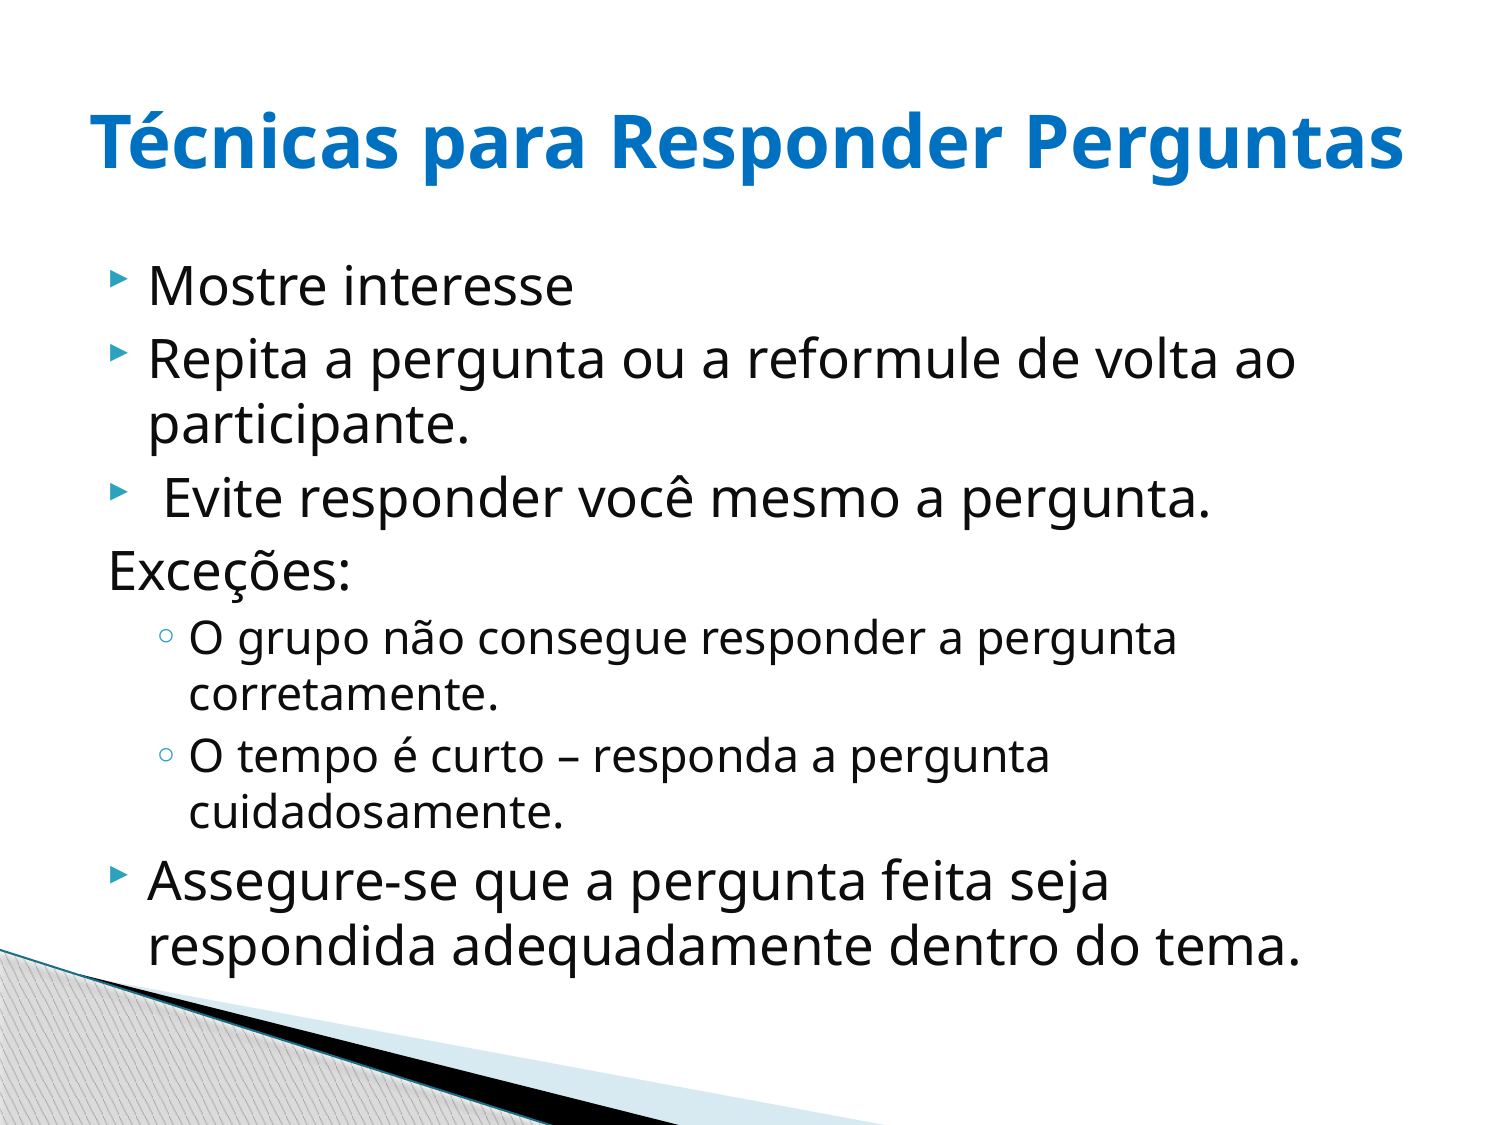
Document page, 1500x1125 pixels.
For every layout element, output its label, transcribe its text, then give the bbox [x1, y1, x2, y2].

list Mostre interesse Repita a pergunta ou a reformule de volta ao participante. Evite responder você mesmo a pergunta. Exceções: O grupo não consegue responder a pergunta corretamente. O tempo é curto – responda a pergunta cuidadosamente. Assegure-se que a pergunta feita seja respondida adequadamente dentro do tema. [75, 243, 1425, 986]
title Técnicas para Responder Perguntas [75, 45, 1425, 233]
